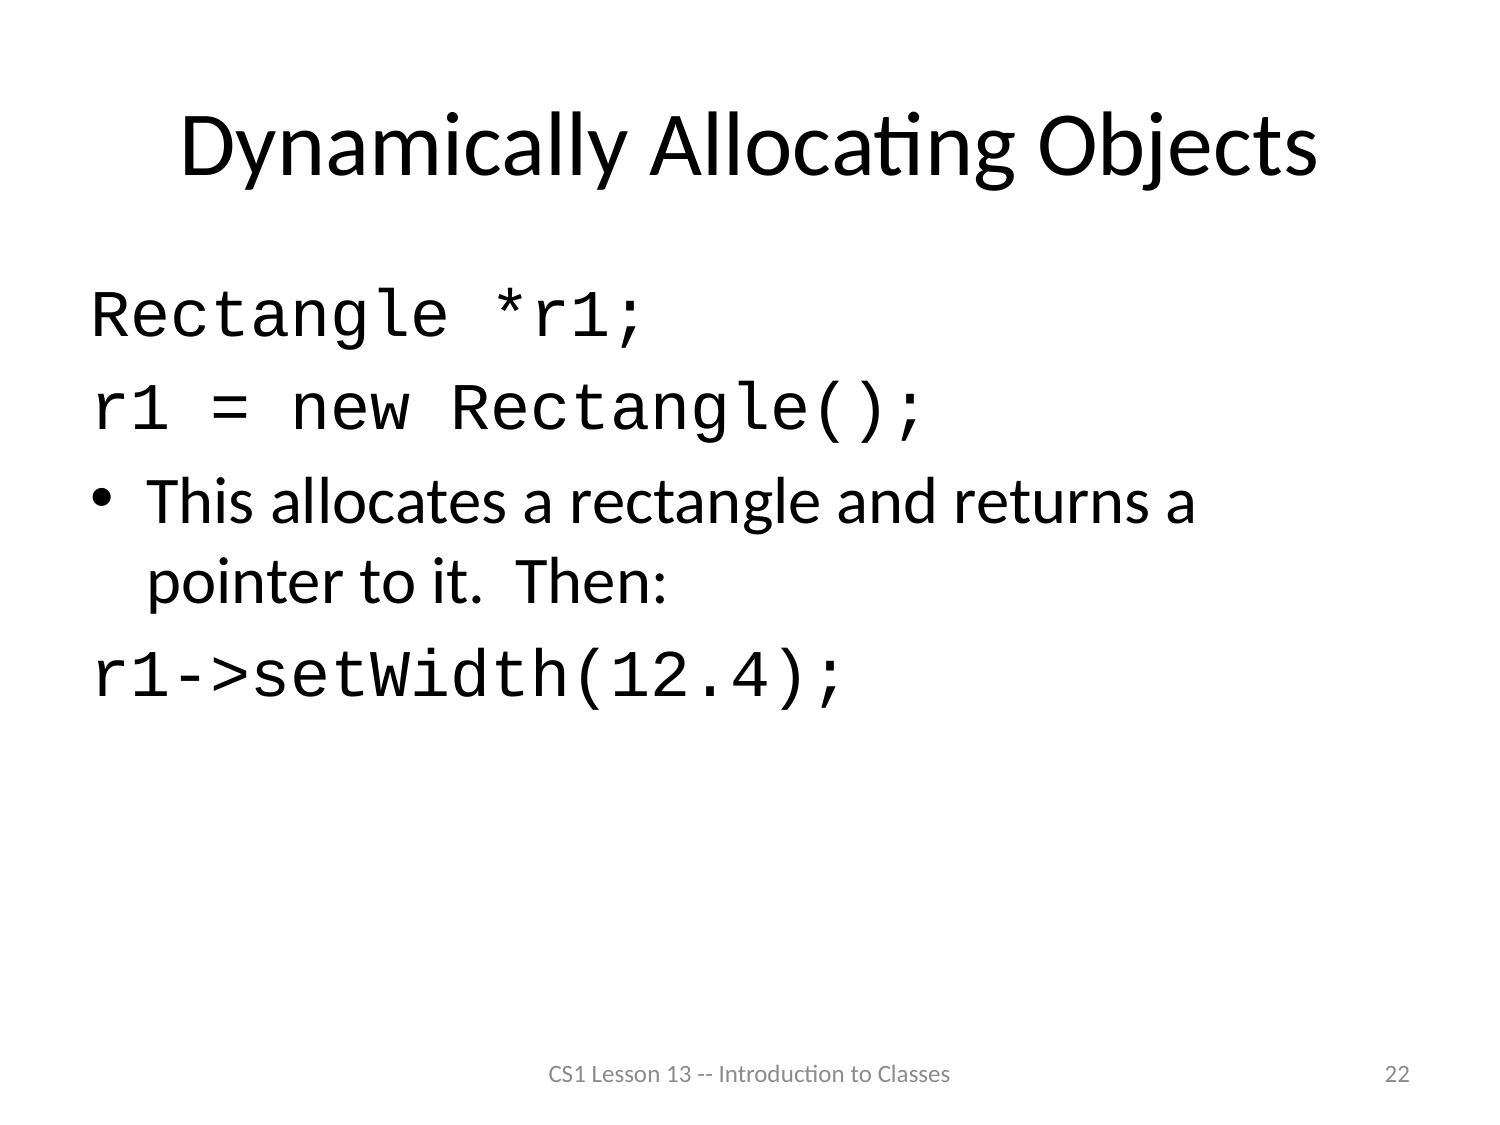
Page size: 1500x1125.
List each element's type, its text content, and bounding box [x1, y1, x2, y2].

title Dynamically Allocating Objects [75, 45, 1425, 233]
footer CS1 Lesson 13 -- Introduction to Classes [512, 1042, 988, 1103]
list Rectangle *r1; r1 = new Rectangle(); This allocates a rectangle and returns a pointer to it. Then: r1->setWidth(12.4); [75, 262, 1425, 1005]
slide_number 22 [1074, 1042, 1425, 1103]
